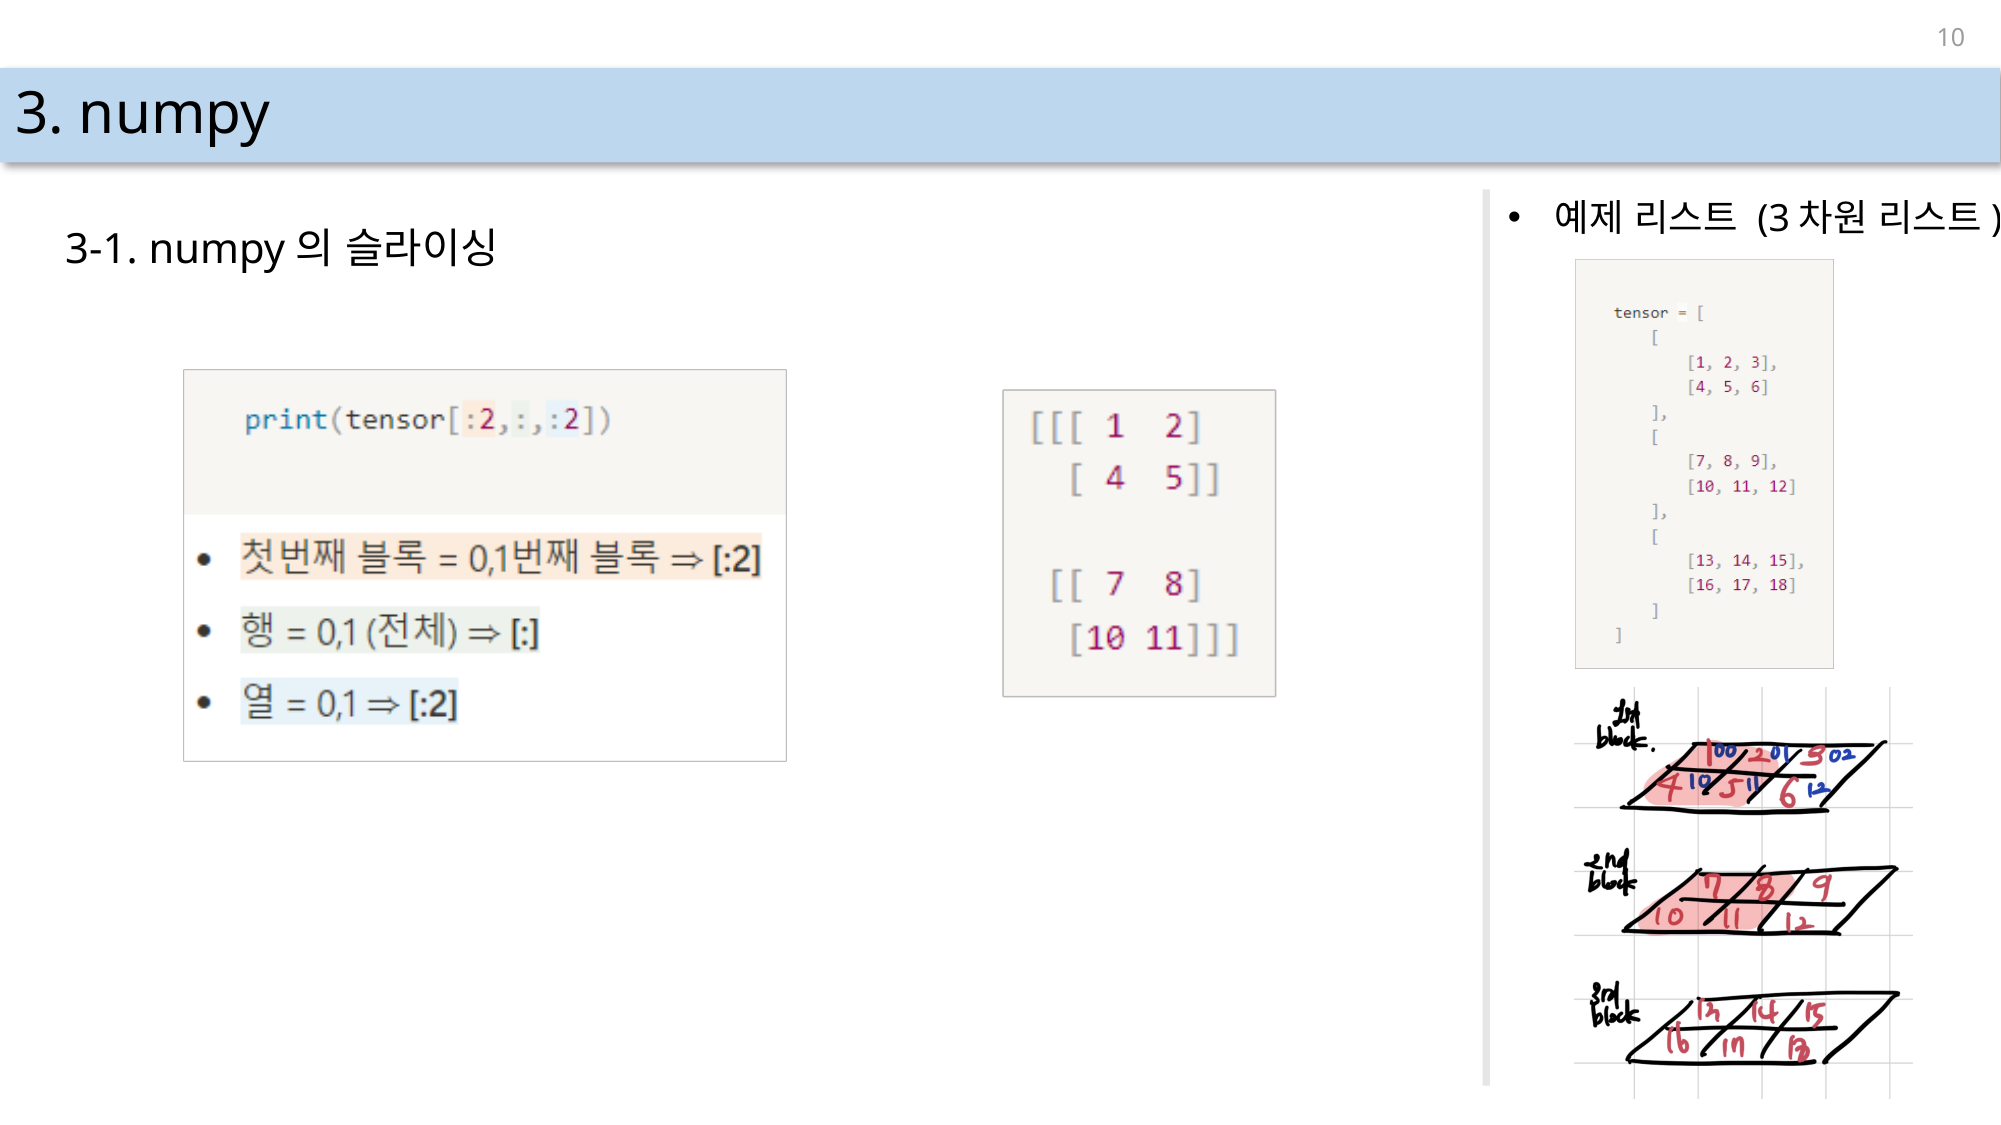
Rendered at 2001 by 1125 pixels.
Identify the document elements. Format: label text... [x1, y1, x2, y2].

picture [180, 366, 791, 766]
slide_number 10 [1530, 8, 1981, 68]
picture [1573, 257, 1836, 671]
picture [999, 386, 1281, 702]
title 3. numpy [0, 53, 1725, 177]
text_box 3-1. numpy의 슬라이싱 [50, 214, 515, 280]
text_box [1481, 188, 1491, 1087]
text_box 예제 리스트 (3차원 리스트) [1493, 186, 2000, 247]
picture [1573, 686, 1914, 1100]
